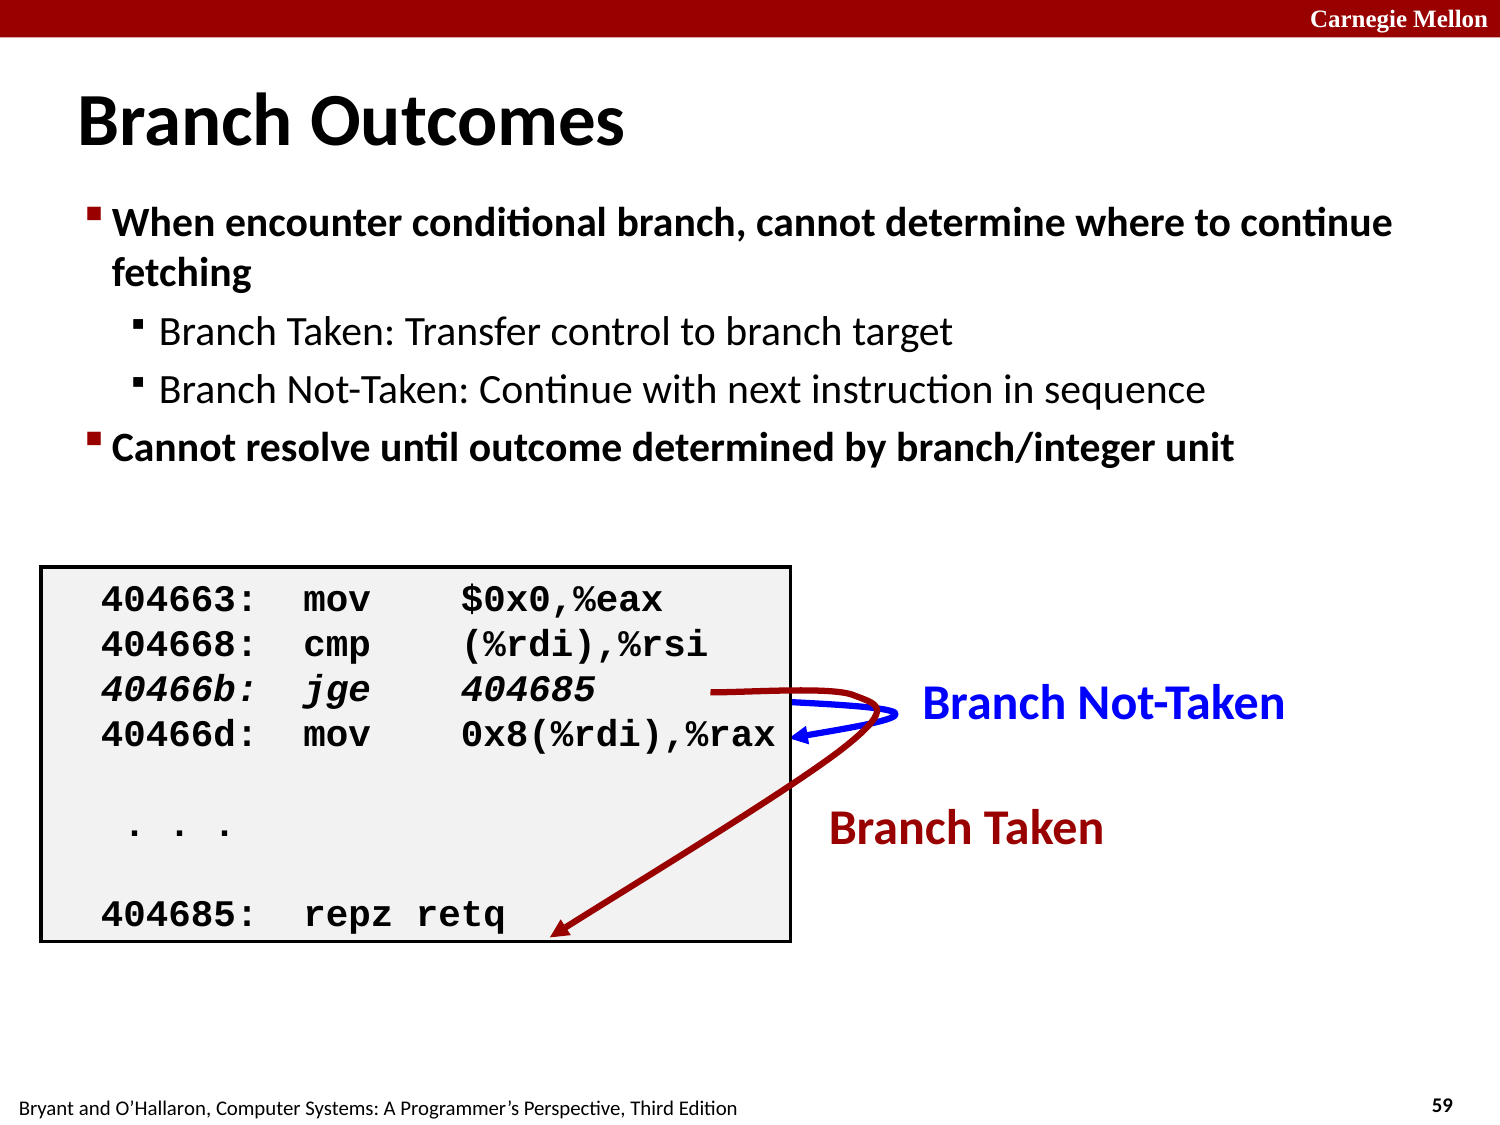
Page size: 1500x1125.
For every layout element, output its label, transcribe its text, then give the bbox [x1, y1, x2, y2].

text_box 404663: mov $0x0,%eax 404668: cmp (%rdi),%rsi 40466b: jge 404685 40466d: mov 0x8(%rdi),%rax . . . 404685: repz retq [41, 567, 791, 942]
list When encounter conditional branch, cannot determine where to continue fetching Branch Taken: Transfer control to branch target Branch Not-Taken: Continue with next instruction in sequence Cannot resolve until outcome determined by branch/integer unit [49, 187, 1488, 488]
title Branch Outcomes [62, 68, 1037, 163]
text_box [871, 708, 896, 724]
text_box Branch Taken [813, 787, 1120, 863]
text_box [549, 690, 878, 938]
text_box Branch Not-Taken [907, 662, 1301, 738]
